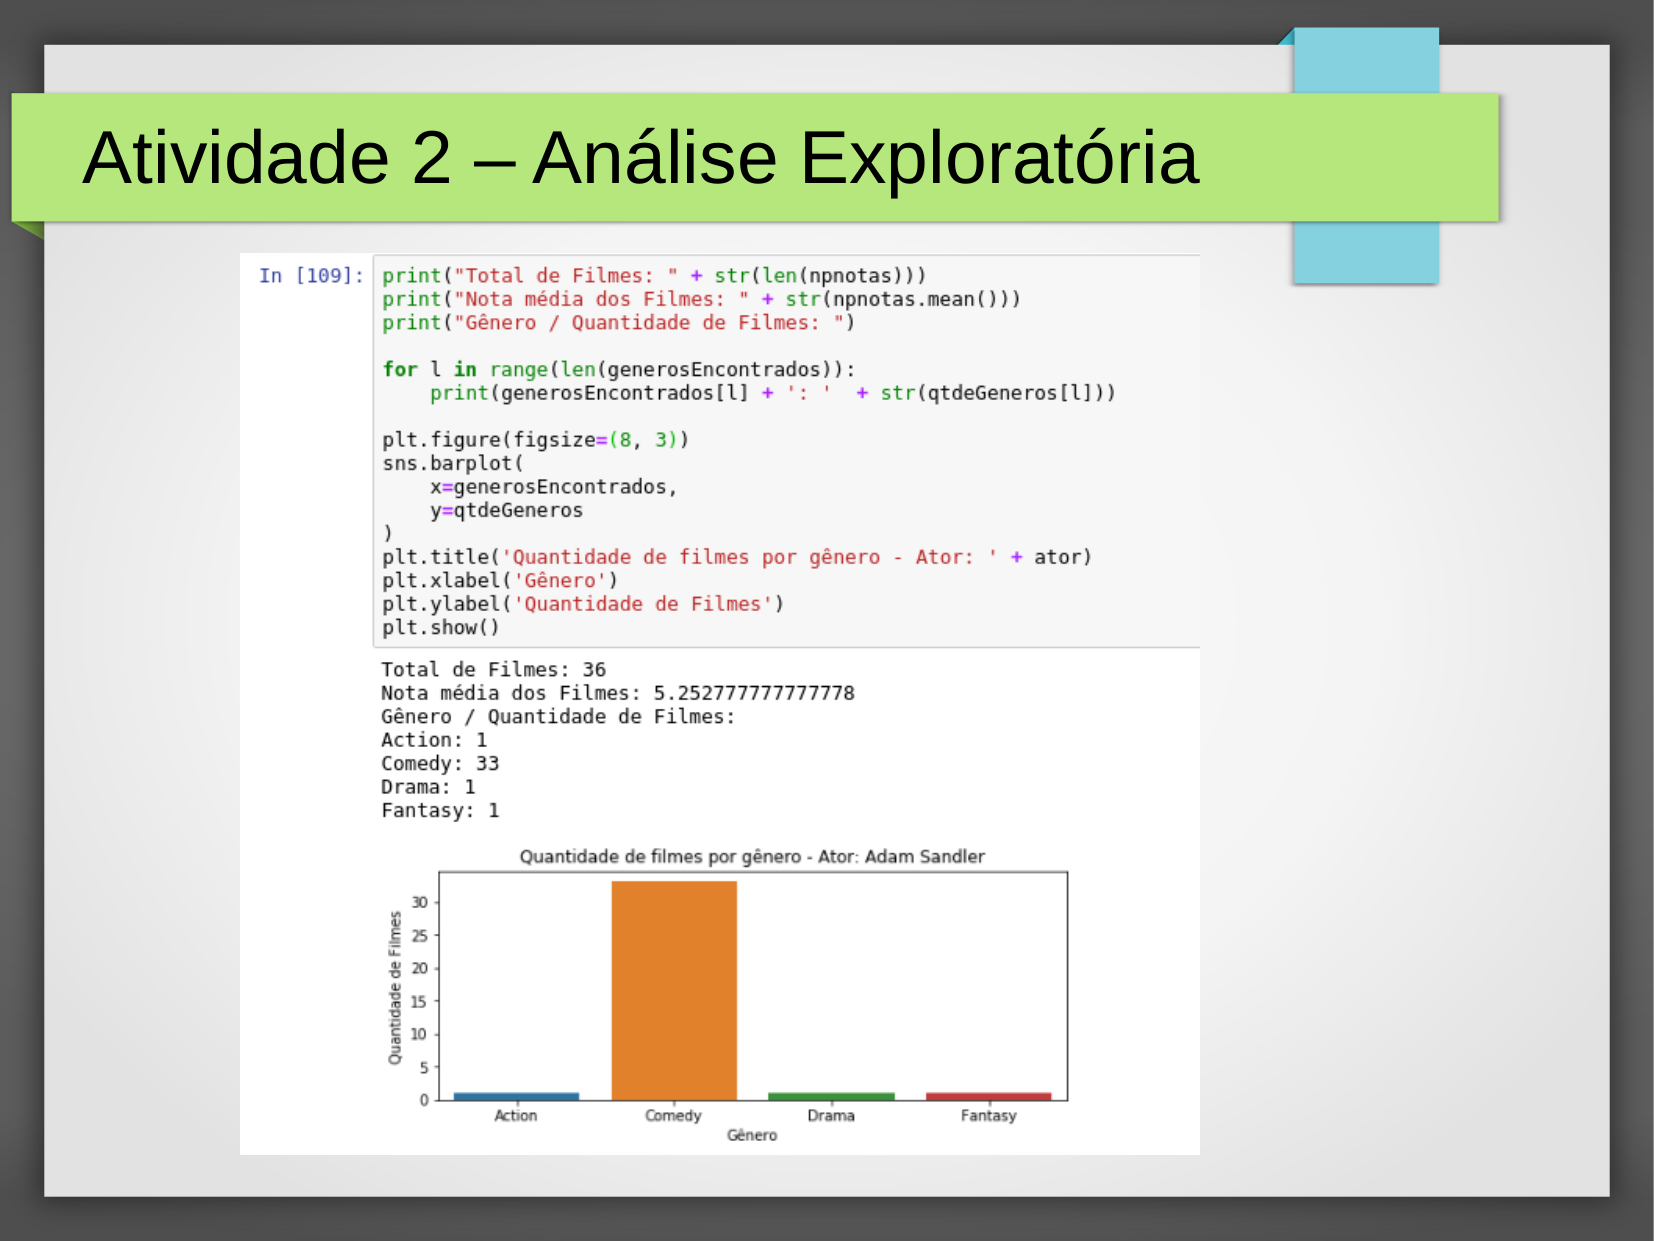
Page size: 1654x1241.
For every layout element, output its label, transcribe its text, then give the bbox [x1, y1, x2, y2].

text_box Atividade 2 – Análise Exploratória [82, 94, 1264, 213]
picture [0, 0, 1654, 1241]
